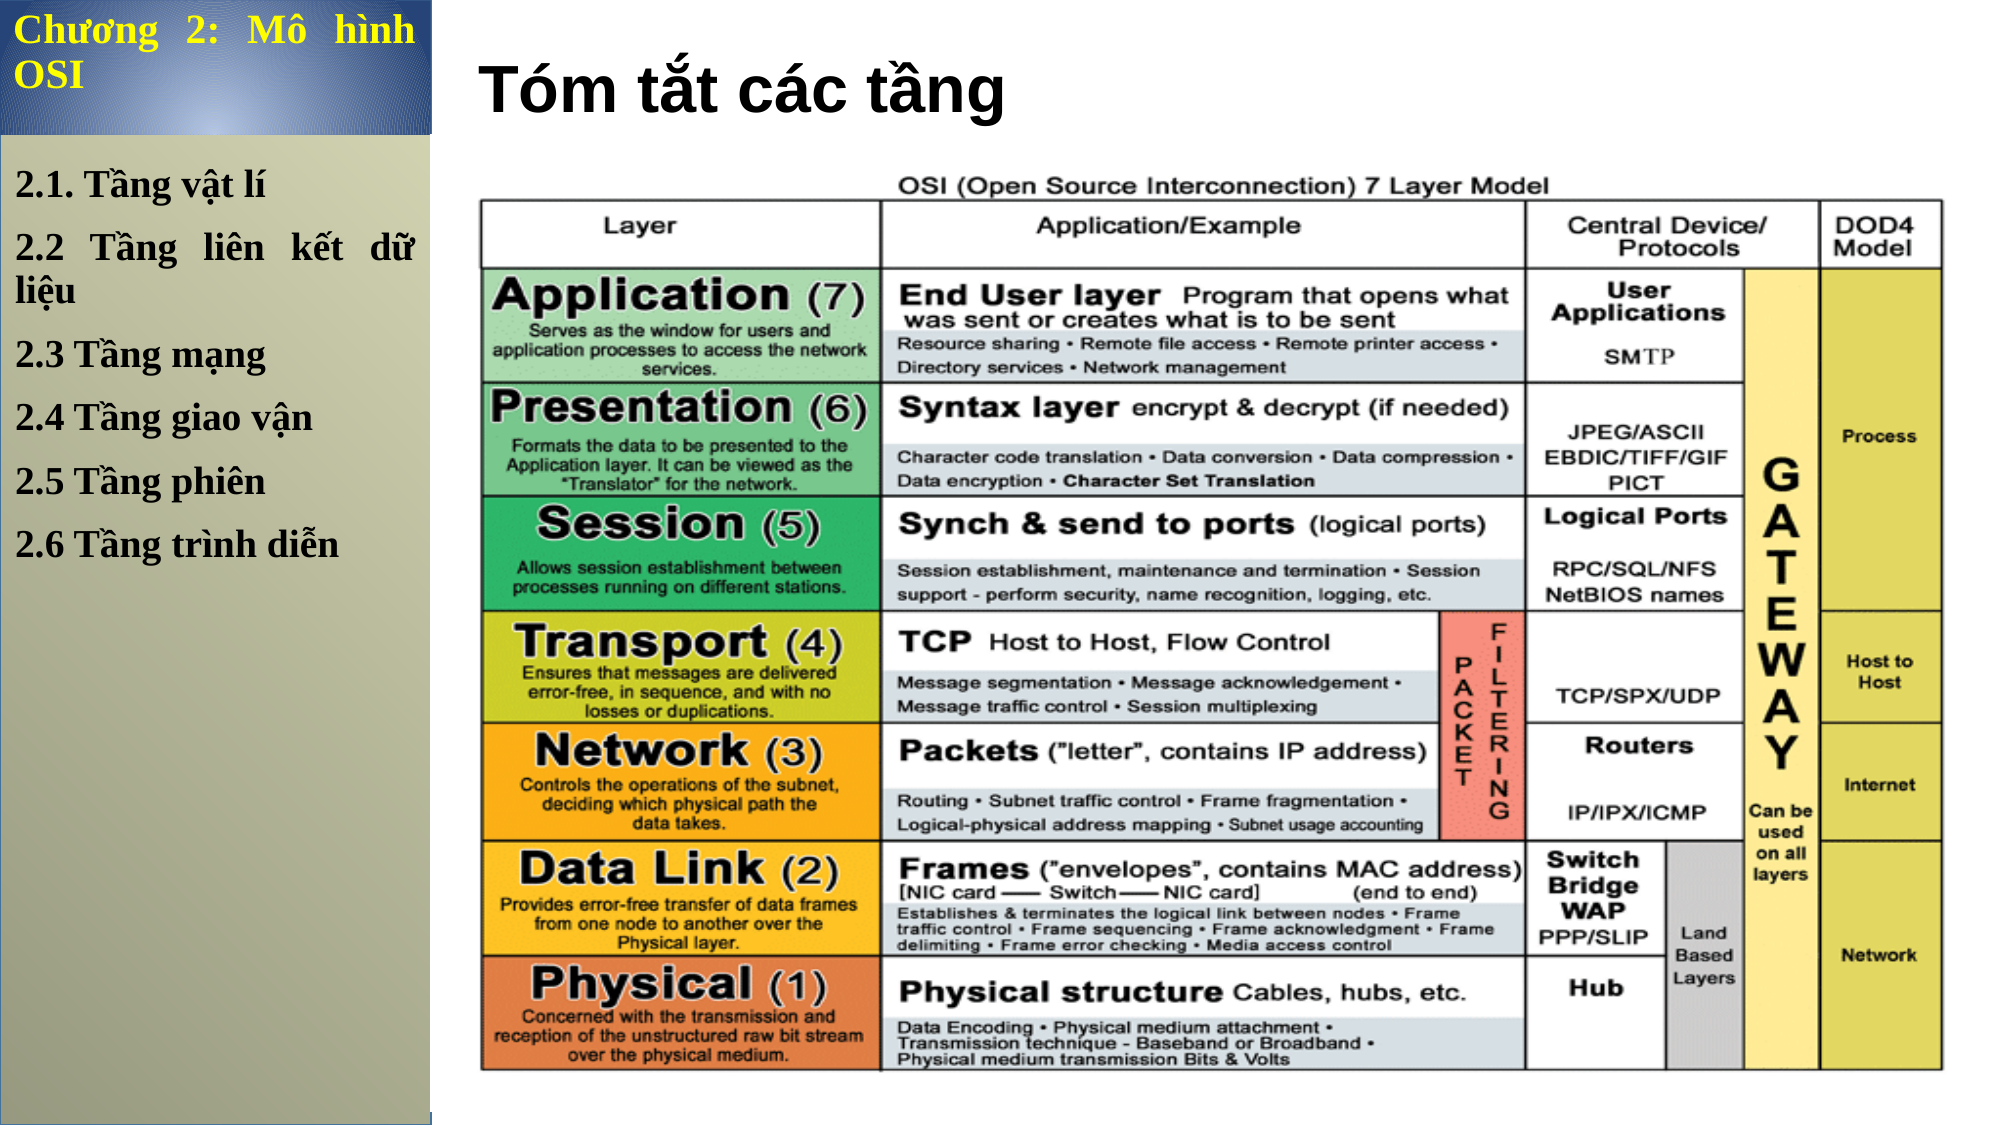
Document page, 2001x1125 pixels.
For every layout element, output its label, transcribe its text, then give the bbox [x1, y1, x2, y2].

picture [430, 134, 1994, 1112]
text_box Tóm tắt các tầng [313, 38, 1664, 134]
list Chương 2: Mô hình OSI [0, 0, 431, 135]
list 2.1. Tầng vật lí 2.2 Tầng liên kết dữ liệu 2.3 Tầng mạng 2.4 Tầng giao vận 2.5 Tầng phiên 2.6 Tầng trình diễn [0, 155, 430, 1112]
